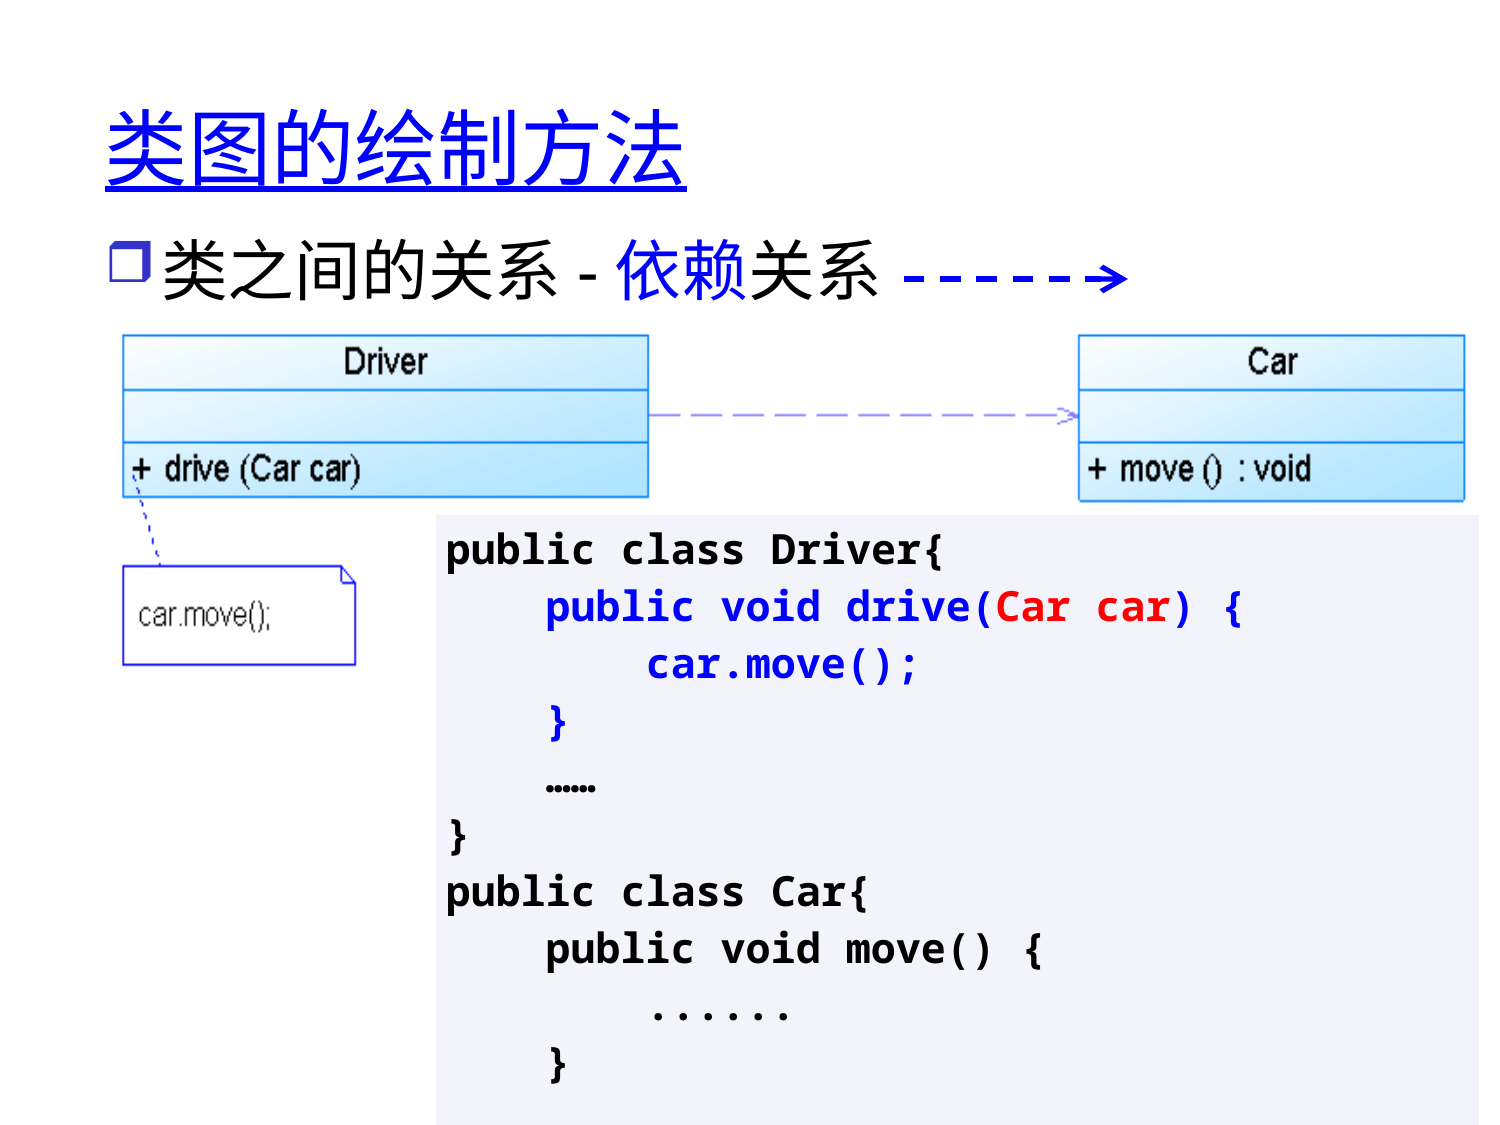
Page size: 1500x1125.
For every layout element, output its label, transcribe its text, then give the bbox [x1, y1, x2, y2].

title 类图的绘制方法 [89, 71, 1365, 221]
picture [106, 314, 1484, 681]
table_header public class Driver{ public void drive(Car car) { car.move(); } …… } public class Car{ public void move() { ...... } …… } [436, 689, 1479, 1125]
list 类之间的关系-依赖关系 [89, 221, 1453, 305]
